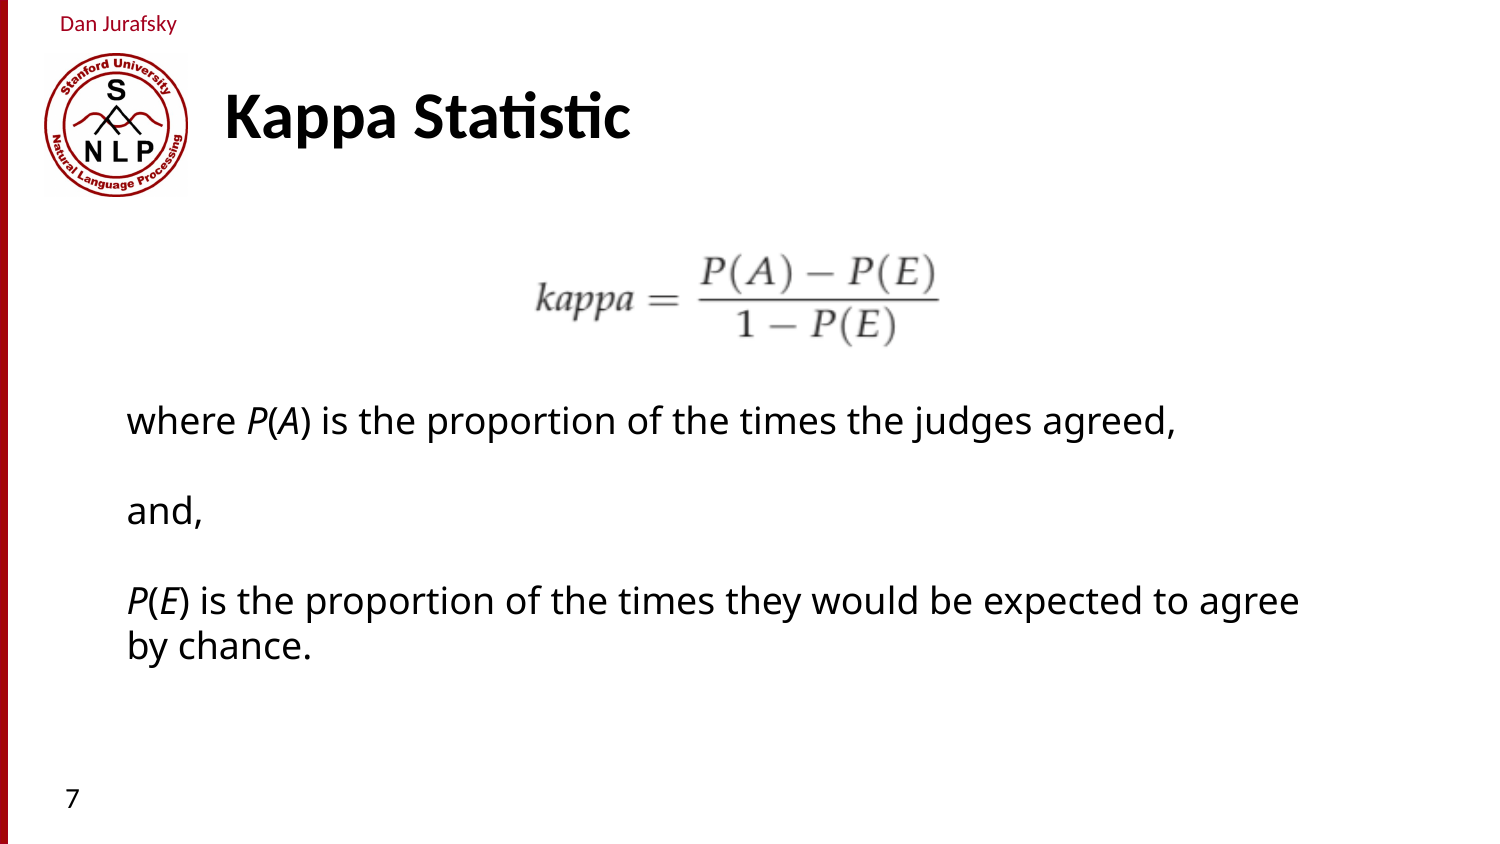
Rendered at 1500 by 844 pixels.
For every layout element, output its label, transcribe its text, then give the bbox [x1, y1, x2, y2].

text_box where P(A) is the proportion of the times the judges agreed, and, P(E) is the proportion of the times they would be expected to agree by chance. [111, 389, 1317, 720]
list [487, 227, 1101, 385]
text_box Kappa Statistic [210, 37, 1436, 160]
picture [44, 53, 188, 197]
slide_number 7 [49, 771, 376, 829]
